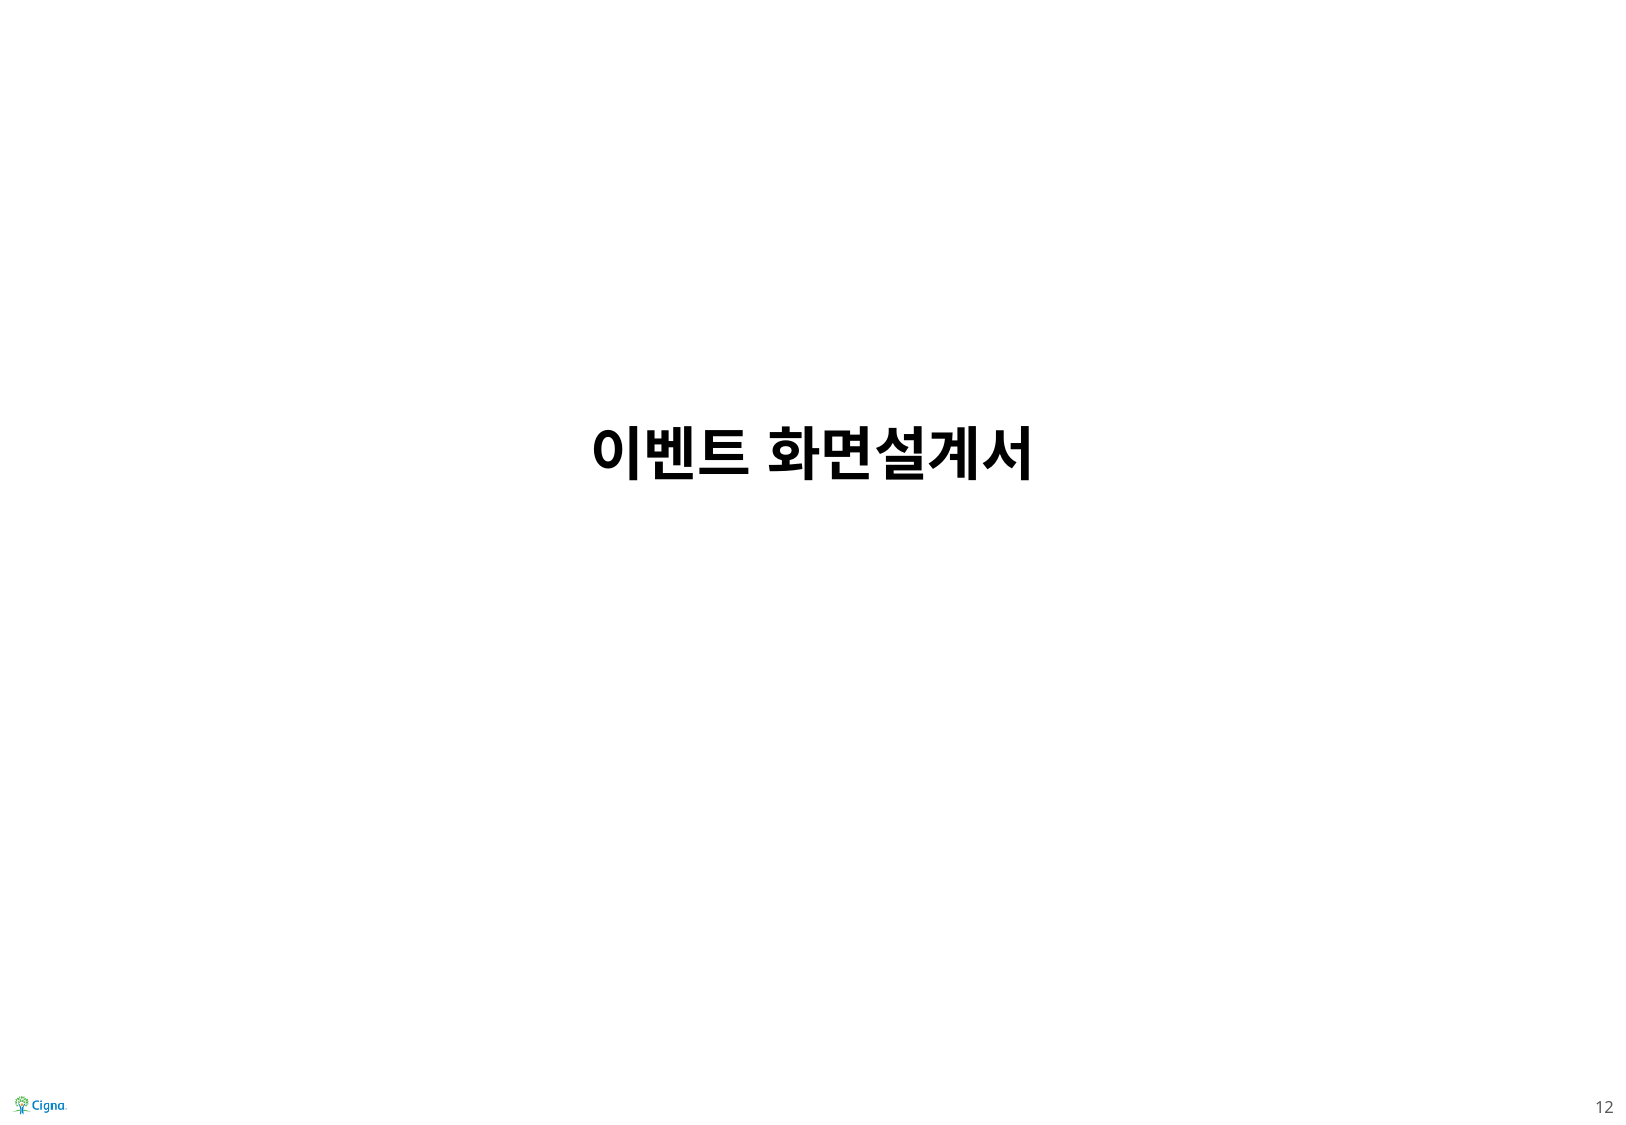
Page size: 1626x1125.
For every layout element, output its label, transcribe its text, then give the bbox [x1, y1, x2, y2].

picture [10, 1094, 69, 1116]
text_box 이벤트 화면설계서 [575, 409, 1050, 495]
